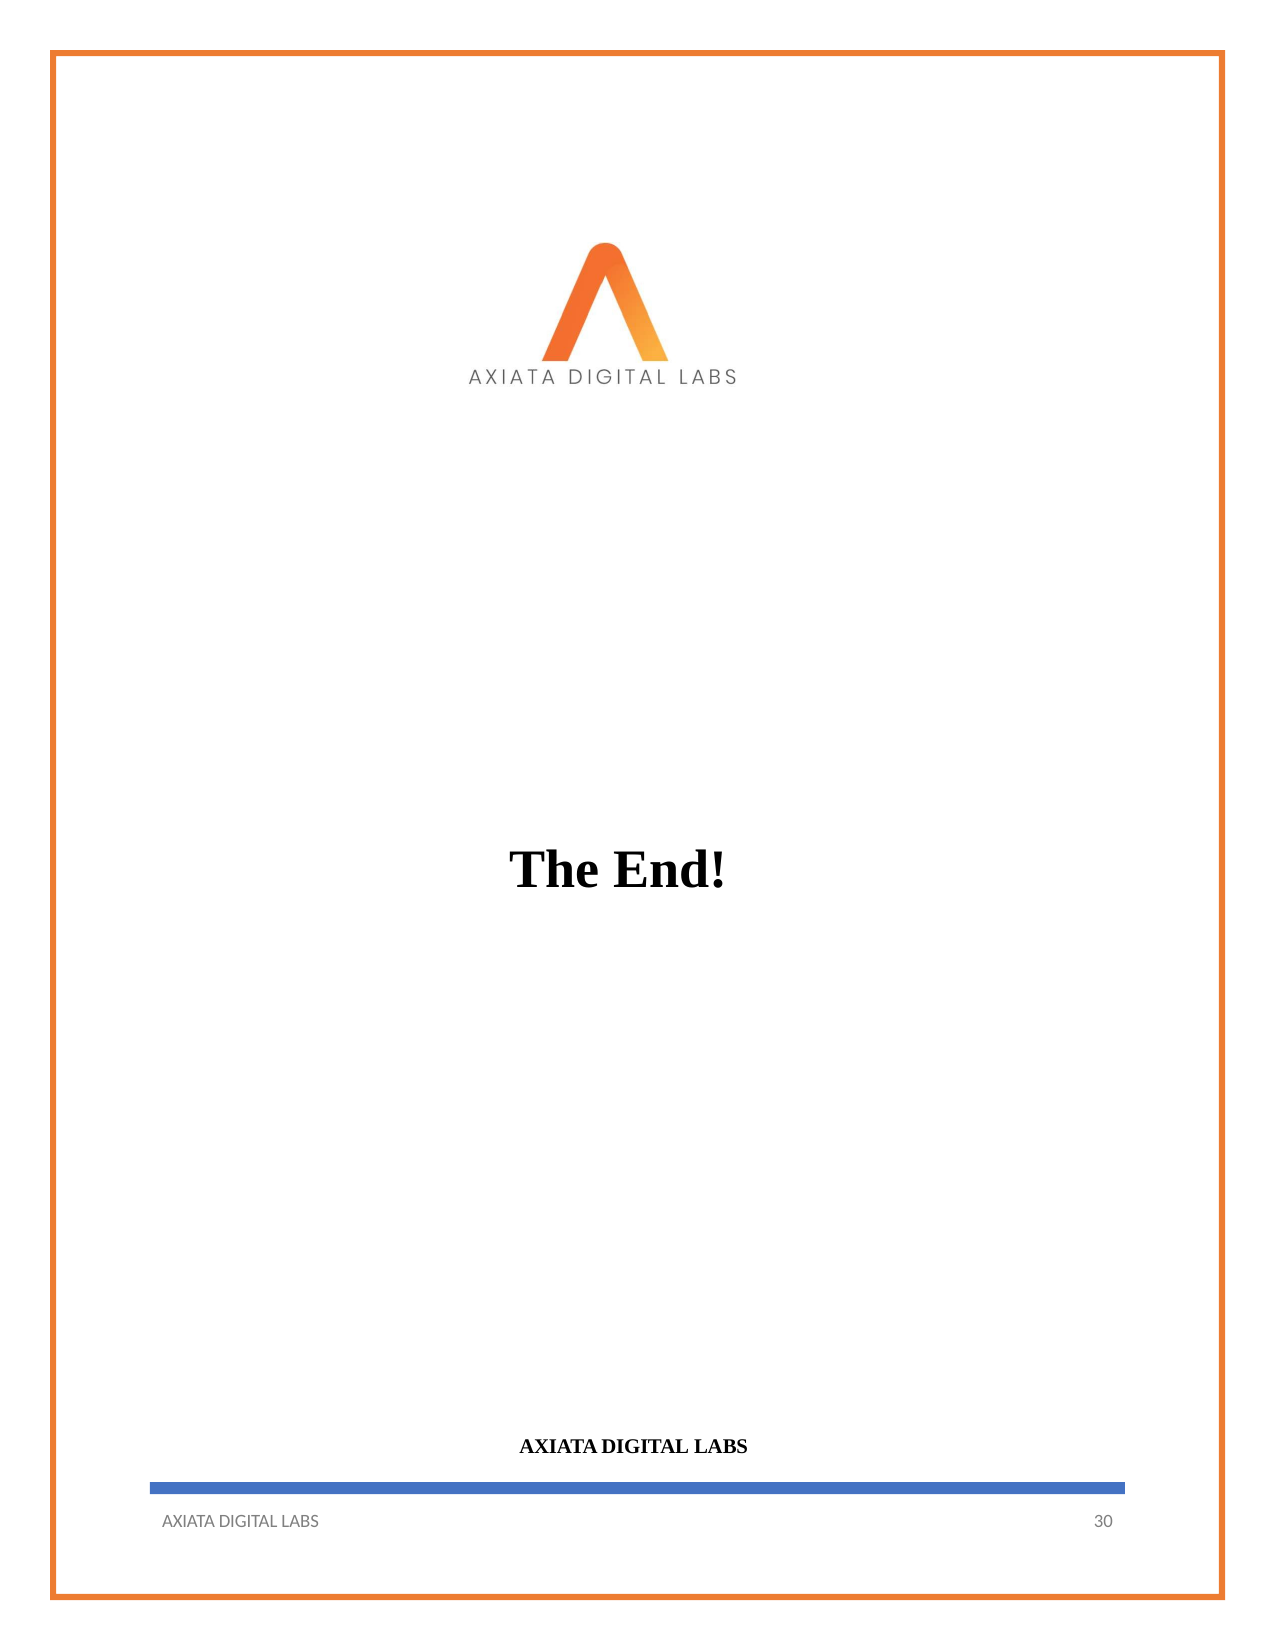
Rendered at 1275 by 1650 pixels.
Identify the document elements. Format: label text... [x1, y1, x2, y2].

slide_number 30 [1087, 1510, 1119, 1650]
text_box AXIATA DIGITAL LABS [517, 1430, 759, 1458]
text_box [467, 242, 736, 387]
text_box The End! [507, 831, 730, 899]
footer AXIATA DIGITAL LABS [159, 1510, 327, 1650]
text_box [50, 50, 1226, 1601]
